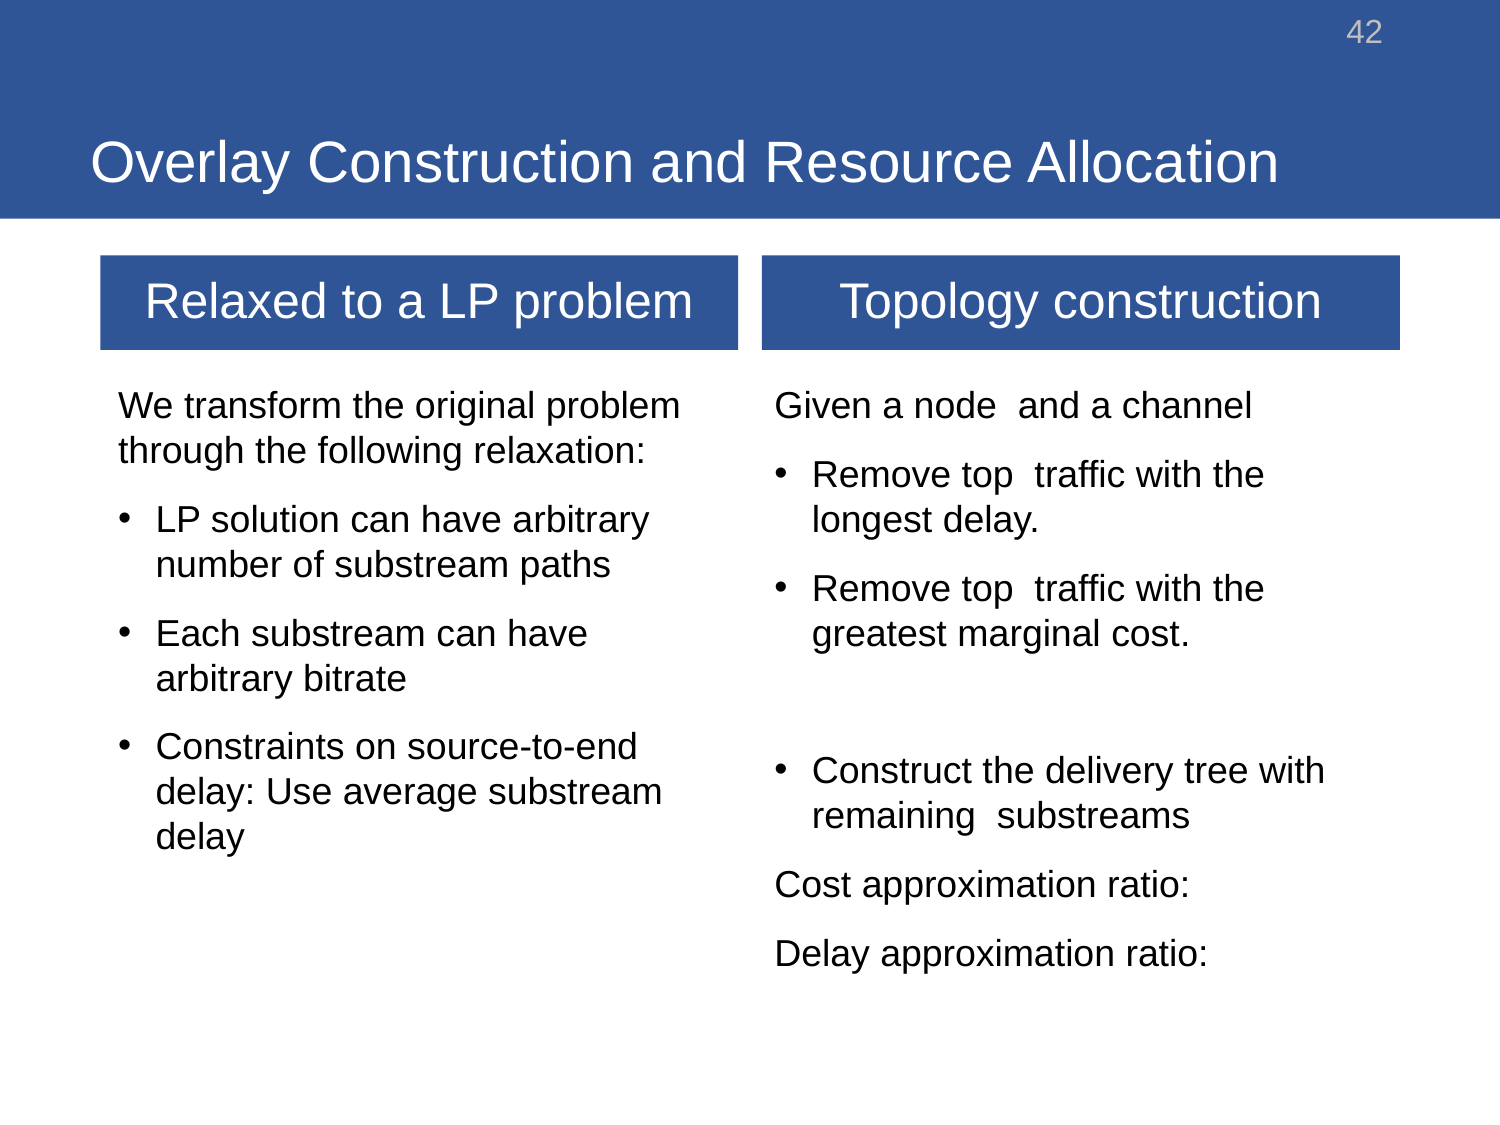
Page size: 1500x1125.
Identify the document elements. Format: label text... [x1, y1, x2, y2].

list Relaxed to a LP problem [100, 255, 739, 350]
list We transform the original problem through the following relaxation: LP solution can have arbitrary number of substream paths Each substream can have arbitrary bitrate Constraints on source-to-end delay: Use average substream delay [103, 373, 741, 882]
list Topology construction [761, 255, 1400, 350]
title Overlay Construction and Resource Allocation [75, 0, 1397, 202]
slide_number 42 [995, 0, 1399, 60]
